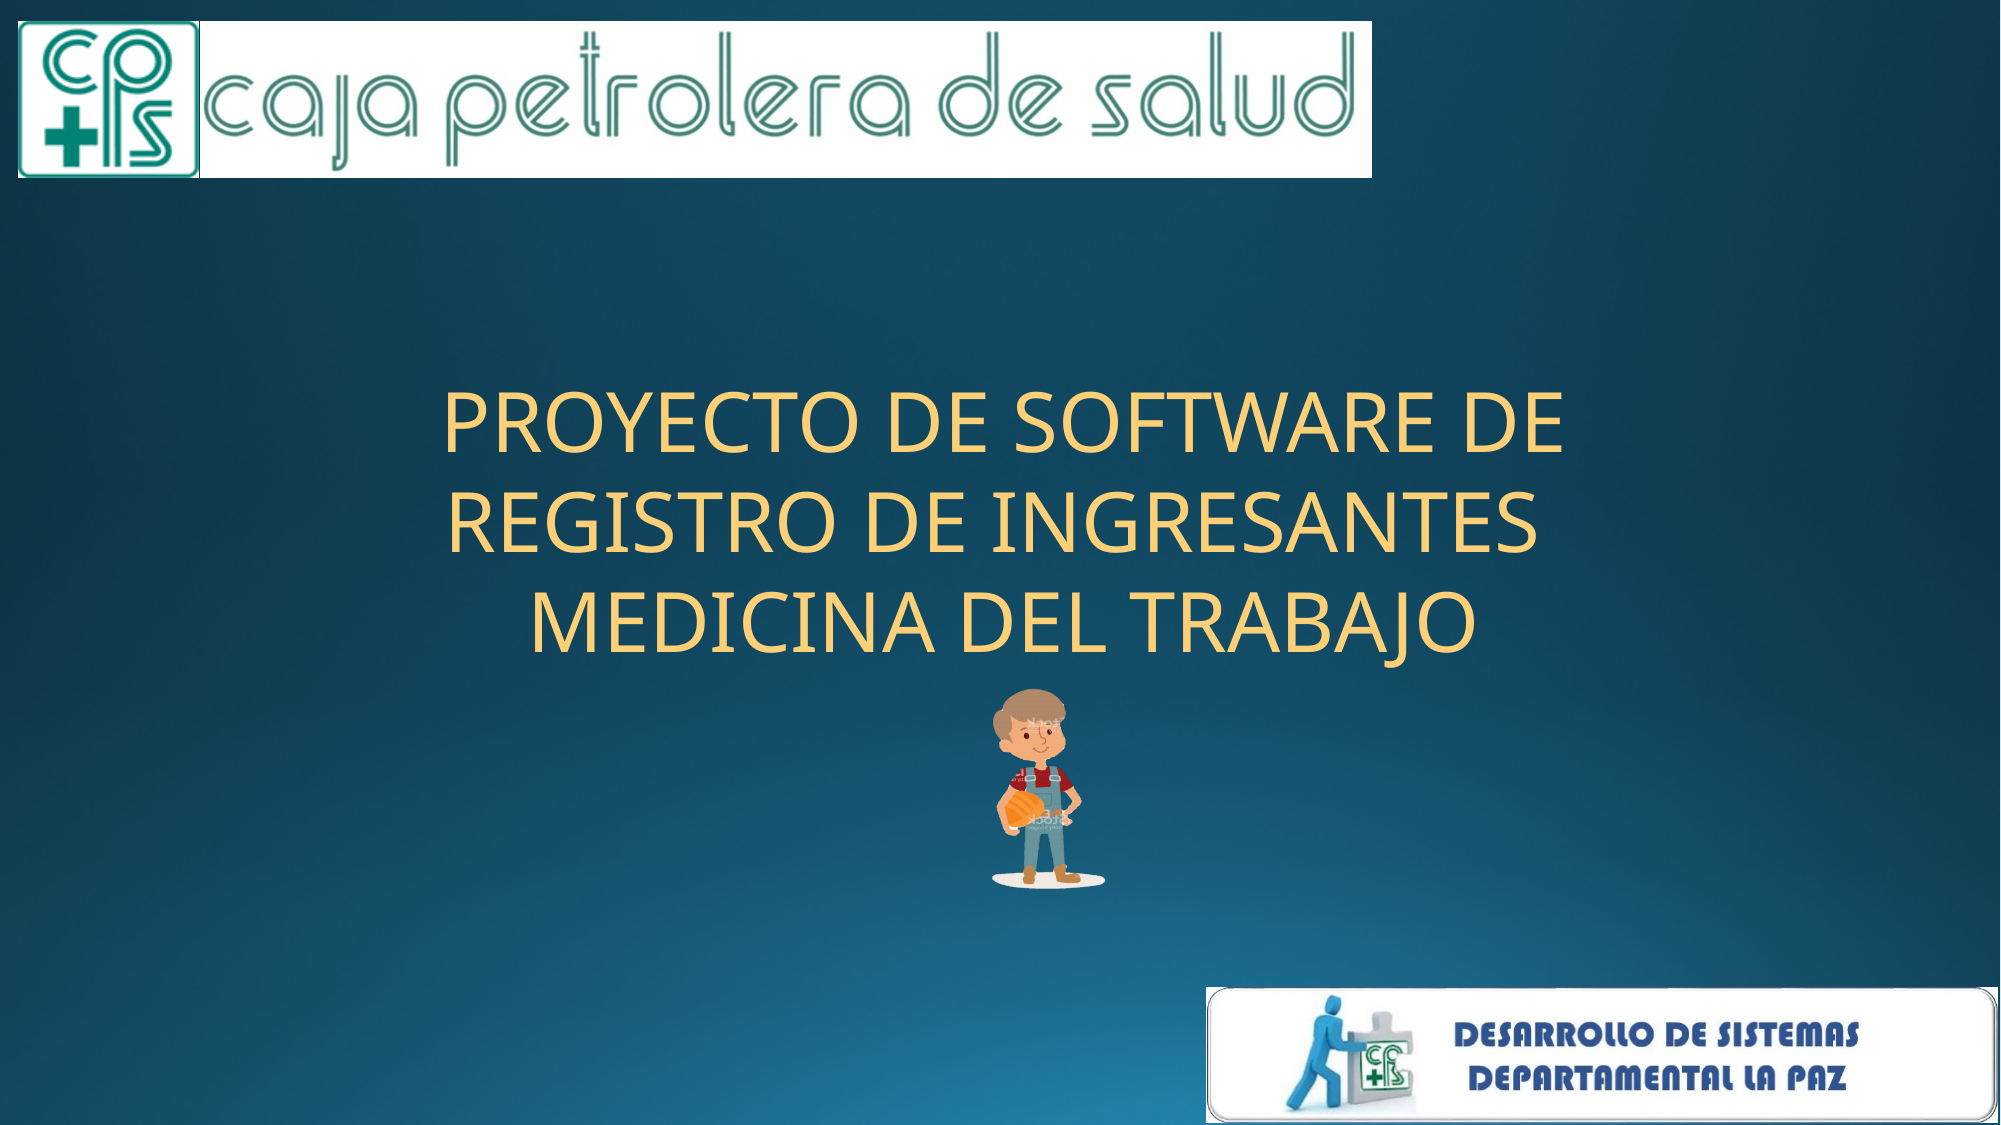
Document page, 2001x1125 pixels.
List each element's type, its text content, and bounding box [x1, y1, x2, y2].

text_box PROYECTO DE SOFTWARE DE REGISTRO DE INGRESANTES MEDICINA DEL TRABAJO [231, 361, 1777, 677]
picture [0, 0, 2001, 1125]
